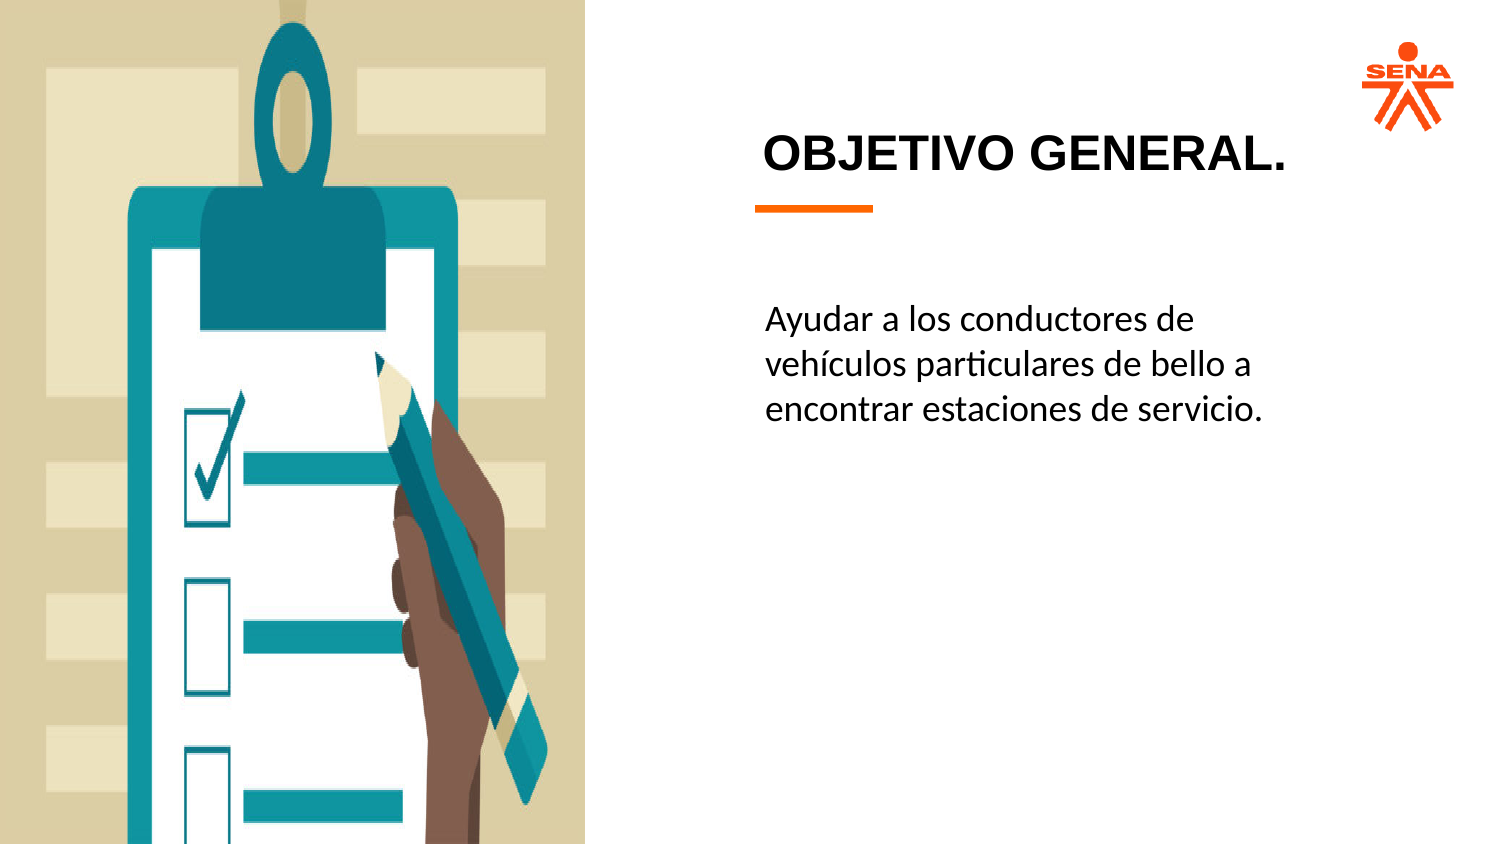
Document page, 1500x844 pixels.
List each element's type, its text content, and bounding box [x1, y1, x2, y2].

picture [0, 0, 1500, 844]
text_box OBJETIVO GENERAL. [740, 112, 1310, 188]
text_box Ayudar a los conductores de vehículos particulares de bello a encontrar estaciones de servicio. [749, 286, 1297, 437]
text_box [755, 205, 873, 213]
